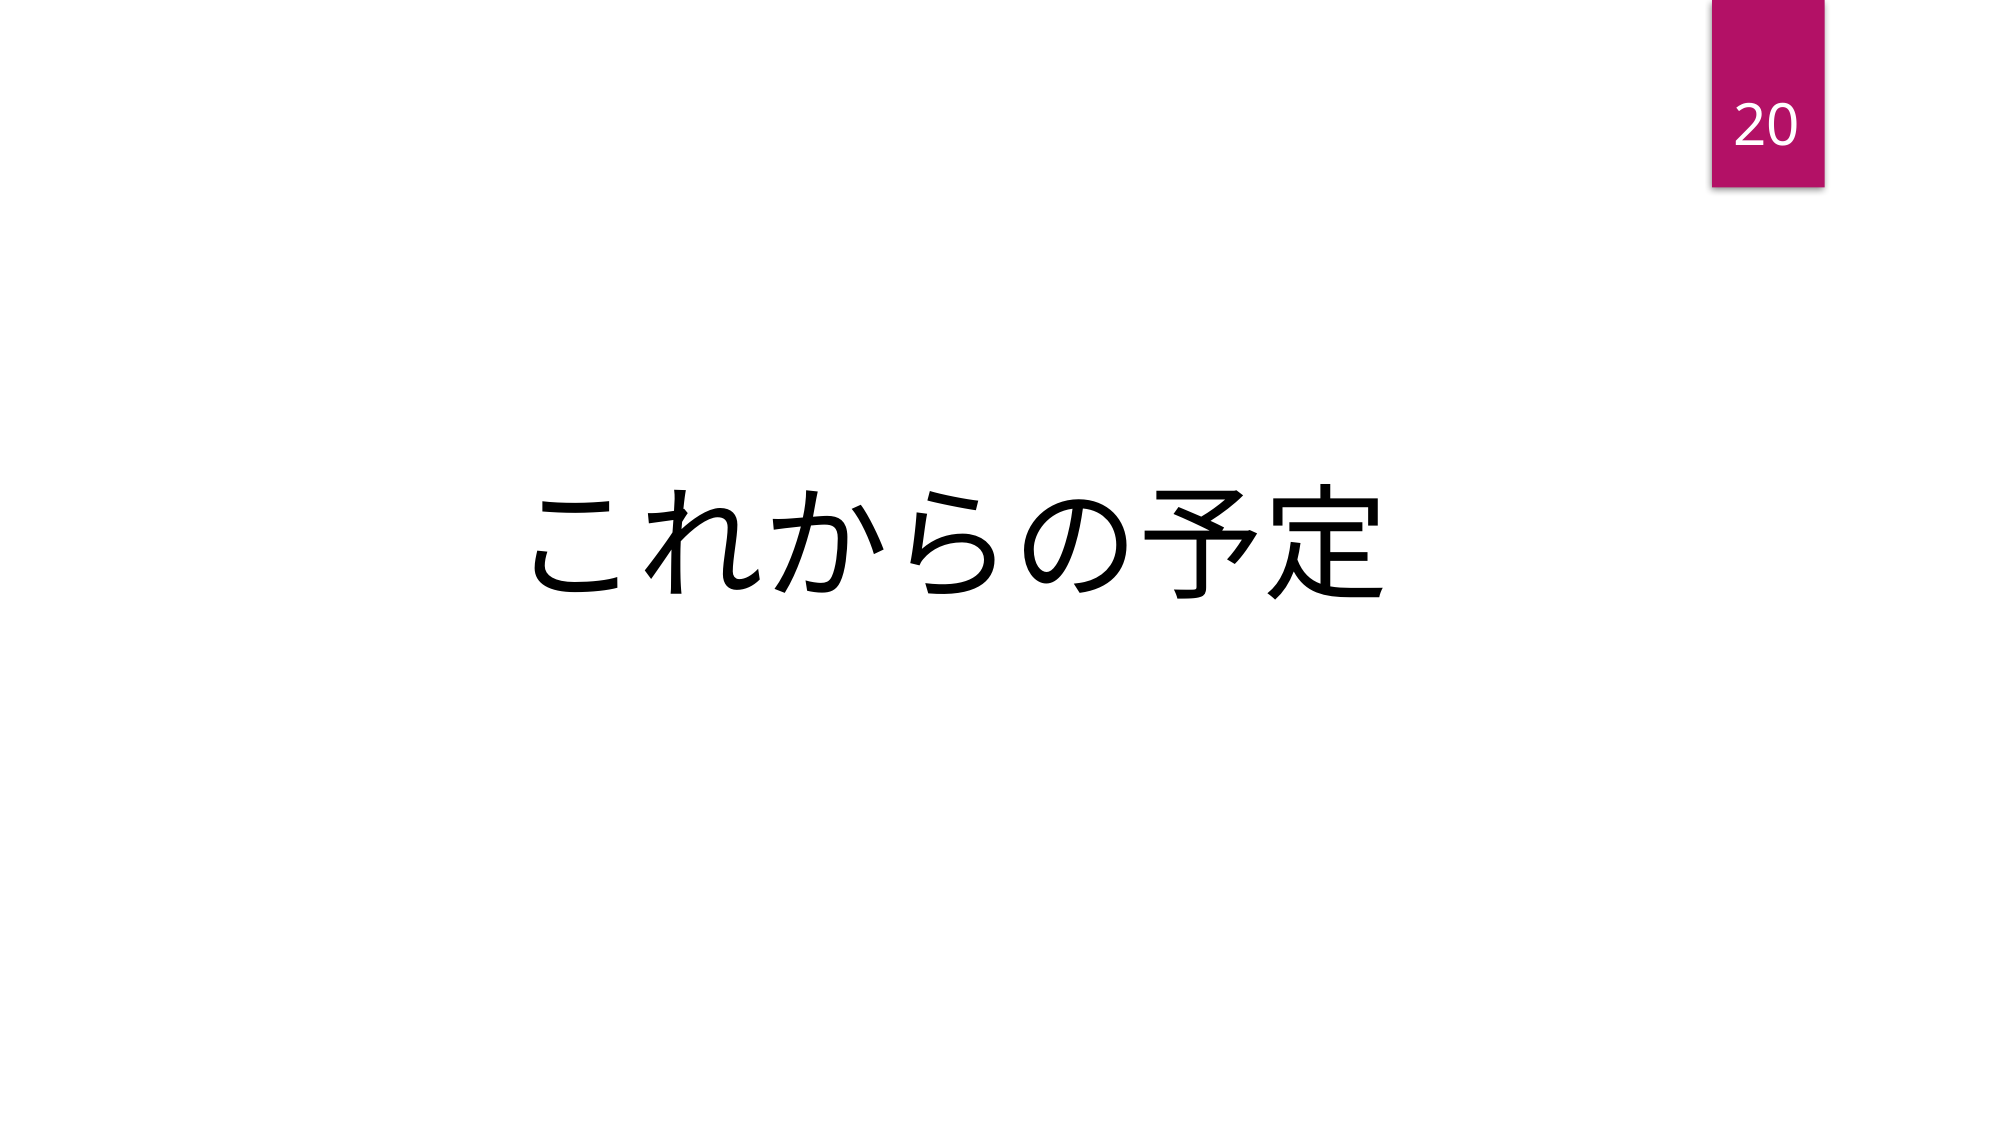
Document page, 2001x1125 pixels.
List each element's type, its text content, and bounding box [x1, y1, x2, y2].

text_box これからの予定 [499, 457, 1711, 622]
slide_number 20 [1698, 48, 1836, 175]
